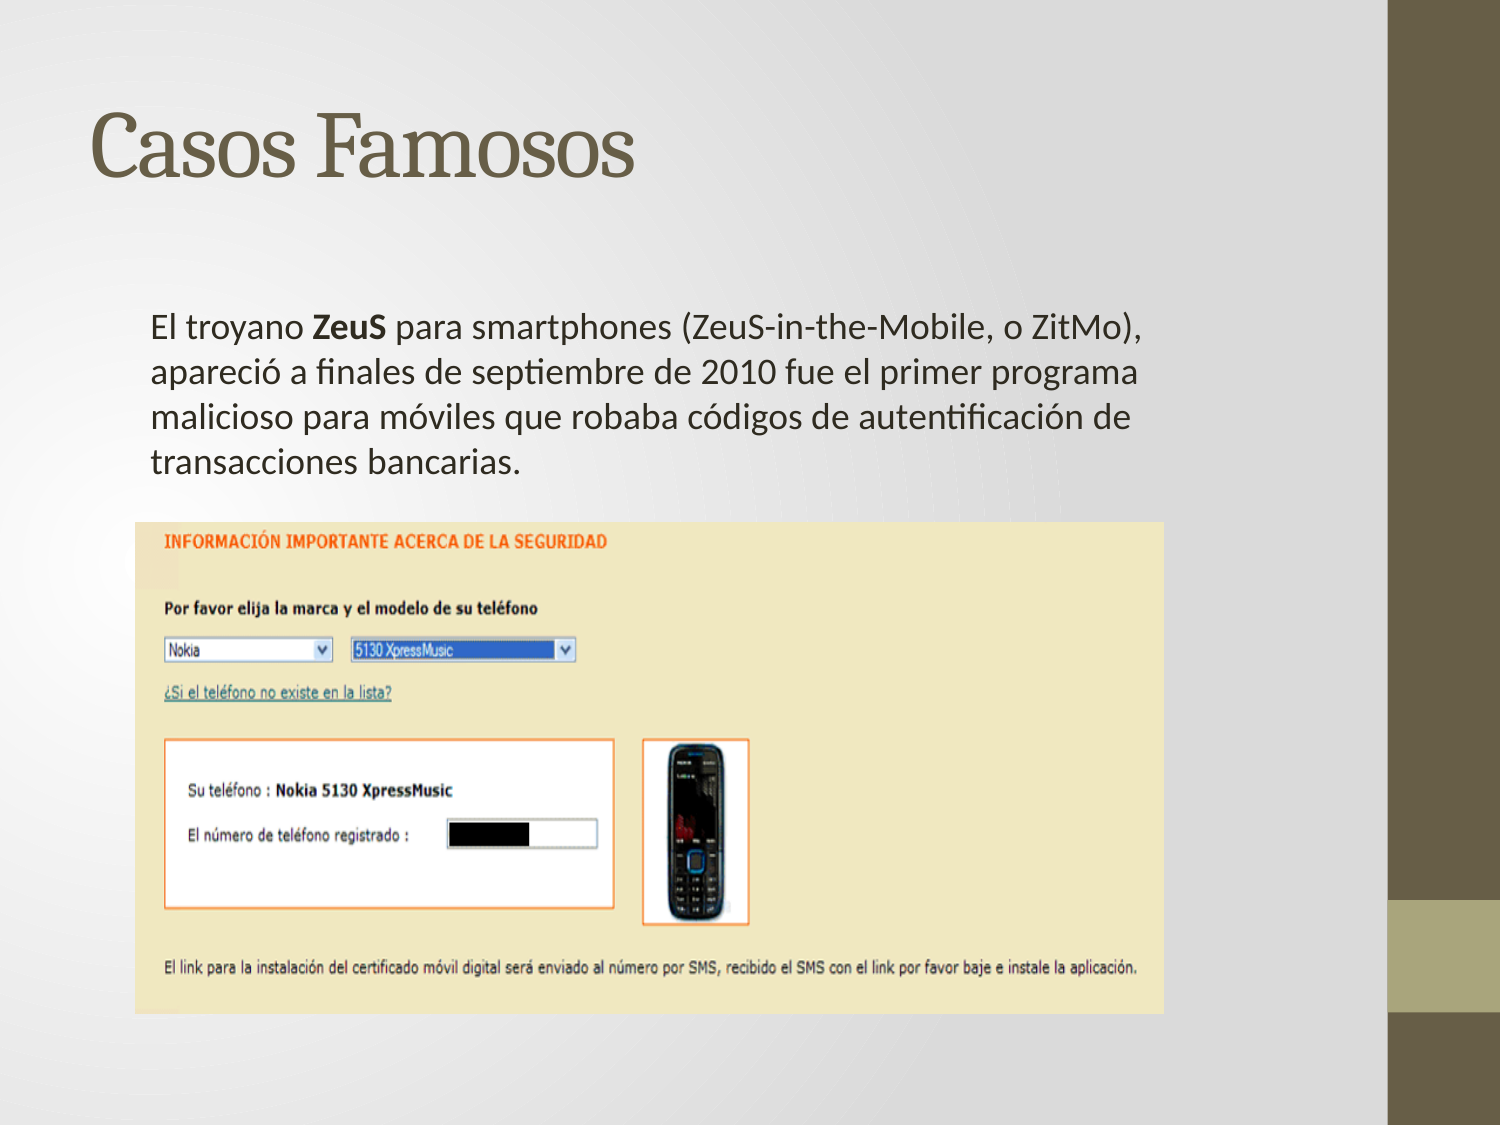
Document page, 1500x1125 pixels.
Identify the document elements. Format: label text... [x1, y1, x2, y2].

title Casos Famosos [75, 45, 1325, 233]
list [135, 522, 1164, 1015]
text_box El troyano ZeuS para smartphones (ZeuS-in-the-Mobile, o ZitMo), apareció a finales de septiembre de 2010 fue el primer programa malicioso para móviles que robaba códigos de autentificación de transacciones bancarias. [135, 294, 1236, 490]
